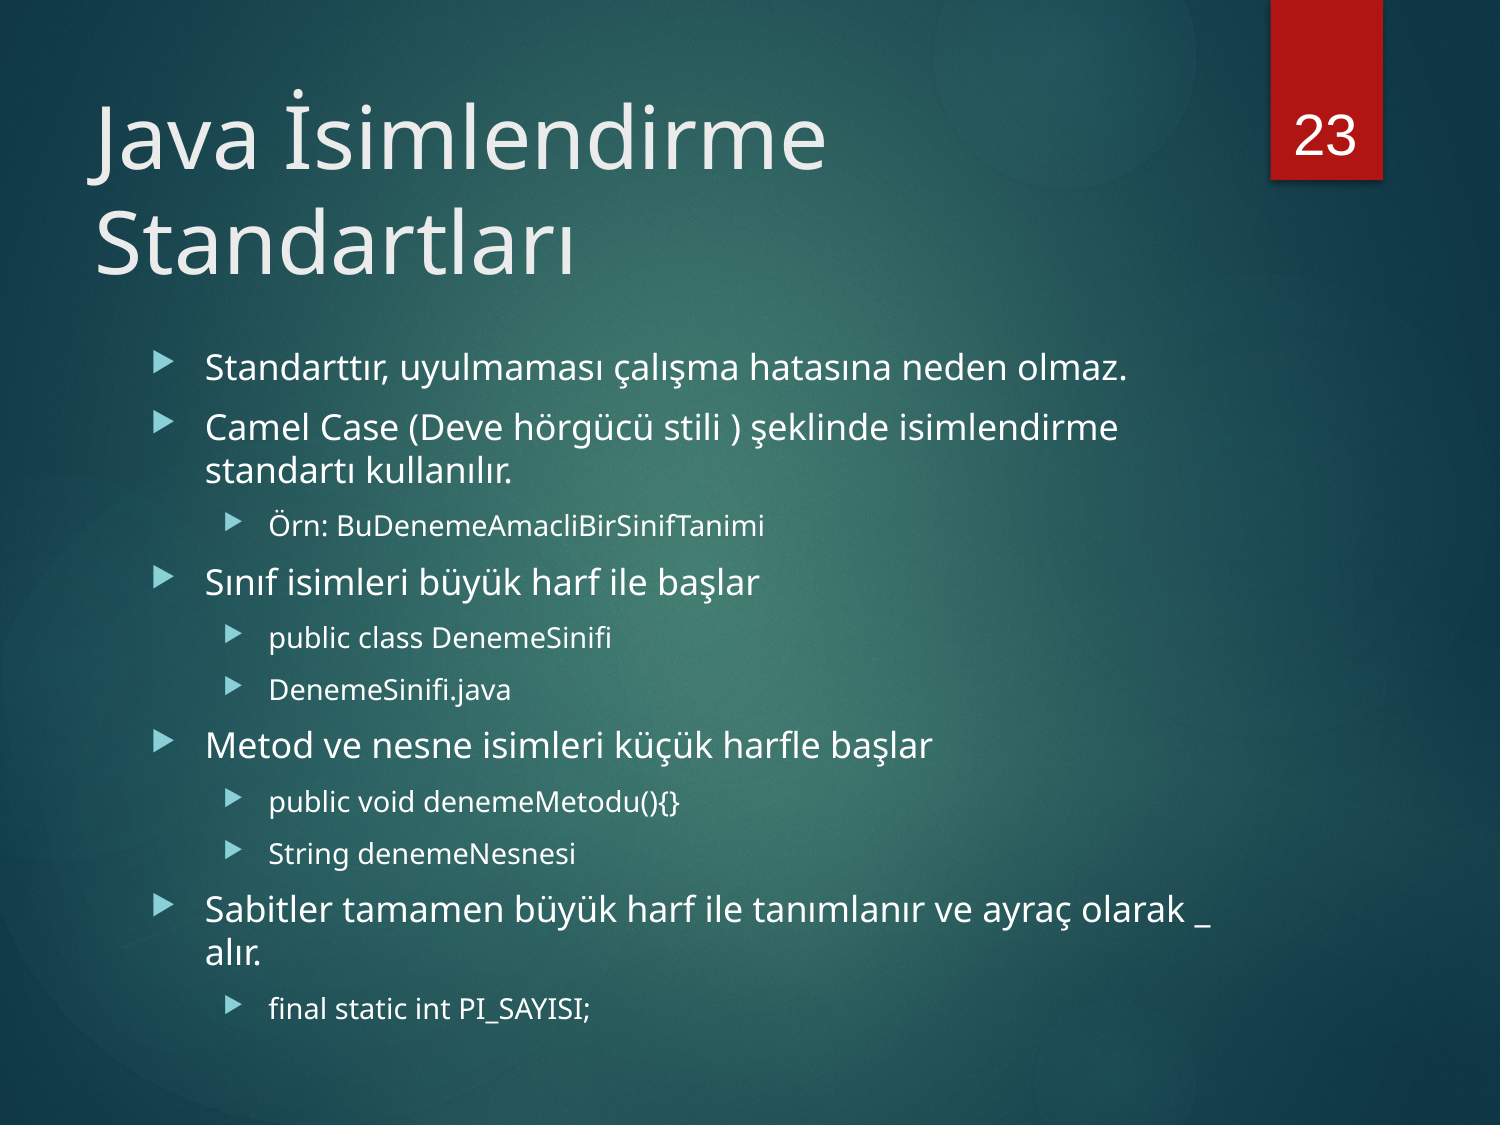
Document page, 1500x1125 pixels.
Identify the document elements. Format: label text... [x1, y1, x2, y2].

slide_number 23 [1273, 48, 1378, 175]
list Standarttır, uyulmaması çalışma hatasına neden olmaz. Camel Case (Deve hörgücü stili ) şeklinde isimlendirme standartı kullanılır. Örn: BuDenemeAmacliBirSinifTanimi Sınıf isimleri büyük harf ile başlar public class DenemeSinifi DenemeSinifi.java Metod ve nesne isimleri küçük harfle başlar public void denemeMetodu(){} String denemeNesnesi Sabitler tamamen büyük harf ile tanımlanır ve ayraç olarak _ alır. final static int PI_SAYISI; [135, 336, 1237, 1039]
title Java İsimlendirme Standartları [79, 74, 1237, 304]
